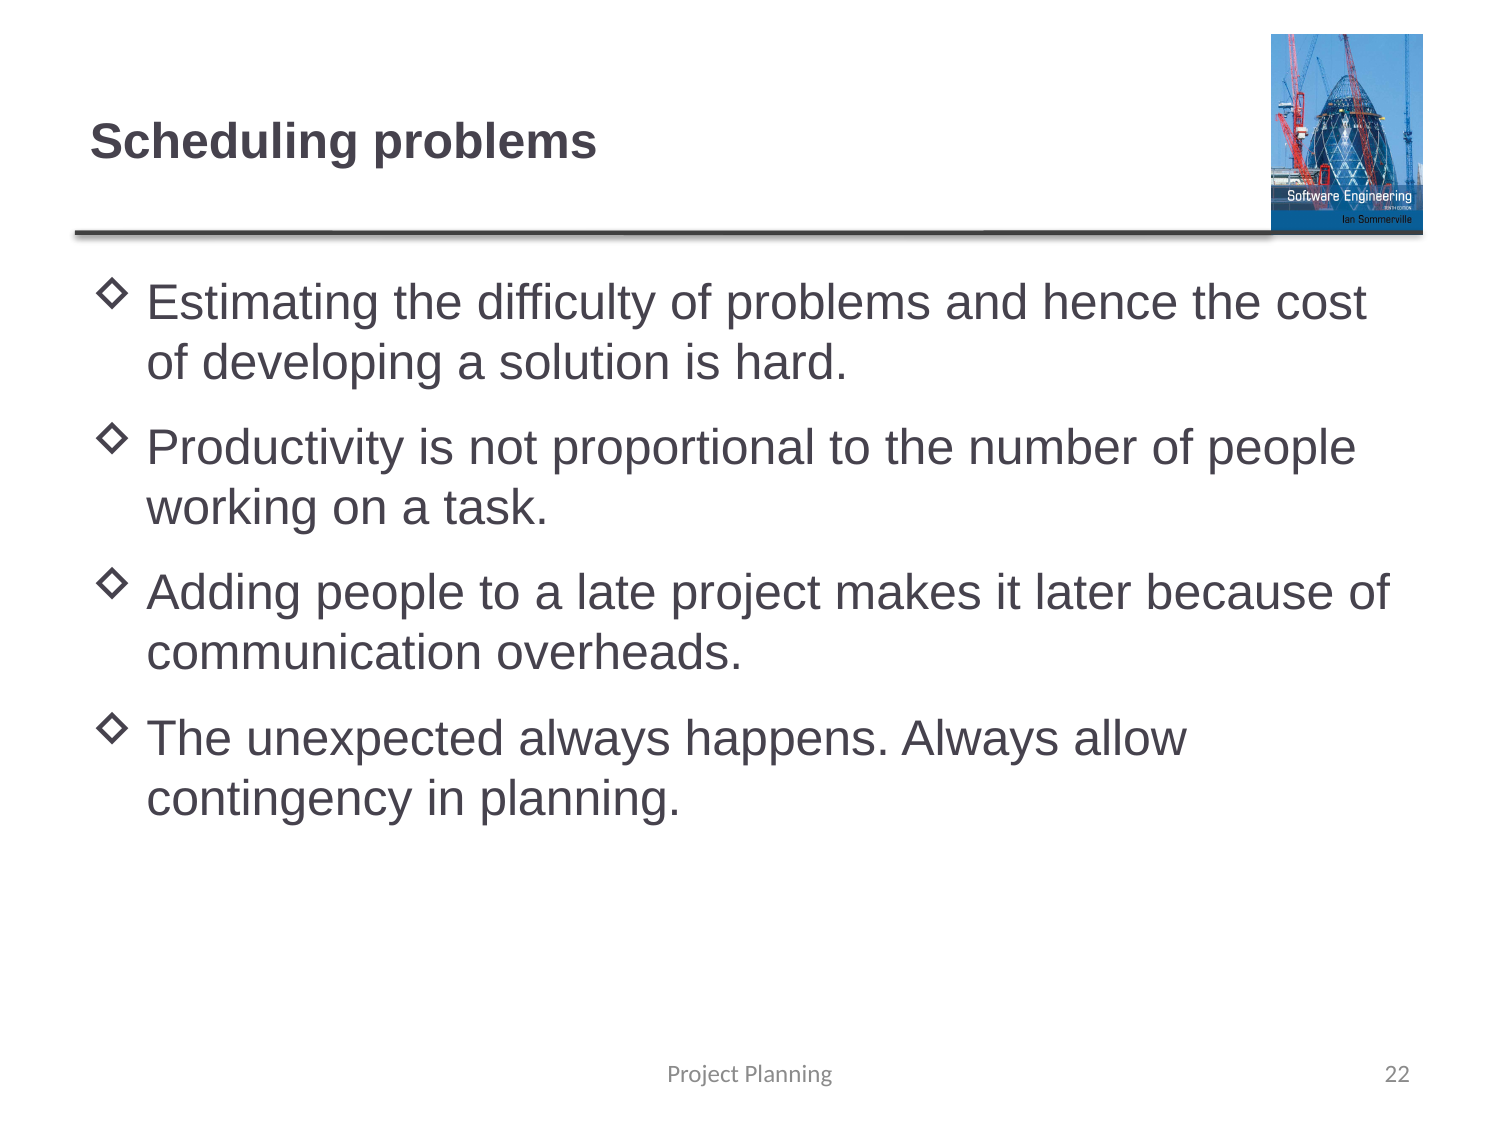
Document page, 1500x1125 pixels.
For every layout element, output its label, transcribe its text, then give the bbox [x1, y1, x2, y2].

footer Project Planning [512, 1042, 988, 1103]
picture [1271, 34, 1423, 230]
title Scheduling problems [74, 44, 1272, 233]
list Estimating the difficulty of problems and hence the cost of developing a solution is hard. Productivity is not proportional to the number of people working on a task. Adding people to a late project makes it later because of communication overheads. The unexpected always happens. Always allow contingency in planning. [75, 262, 1425, 1005]
slide_number 22 [1074, 1042, 1425, 1103]
